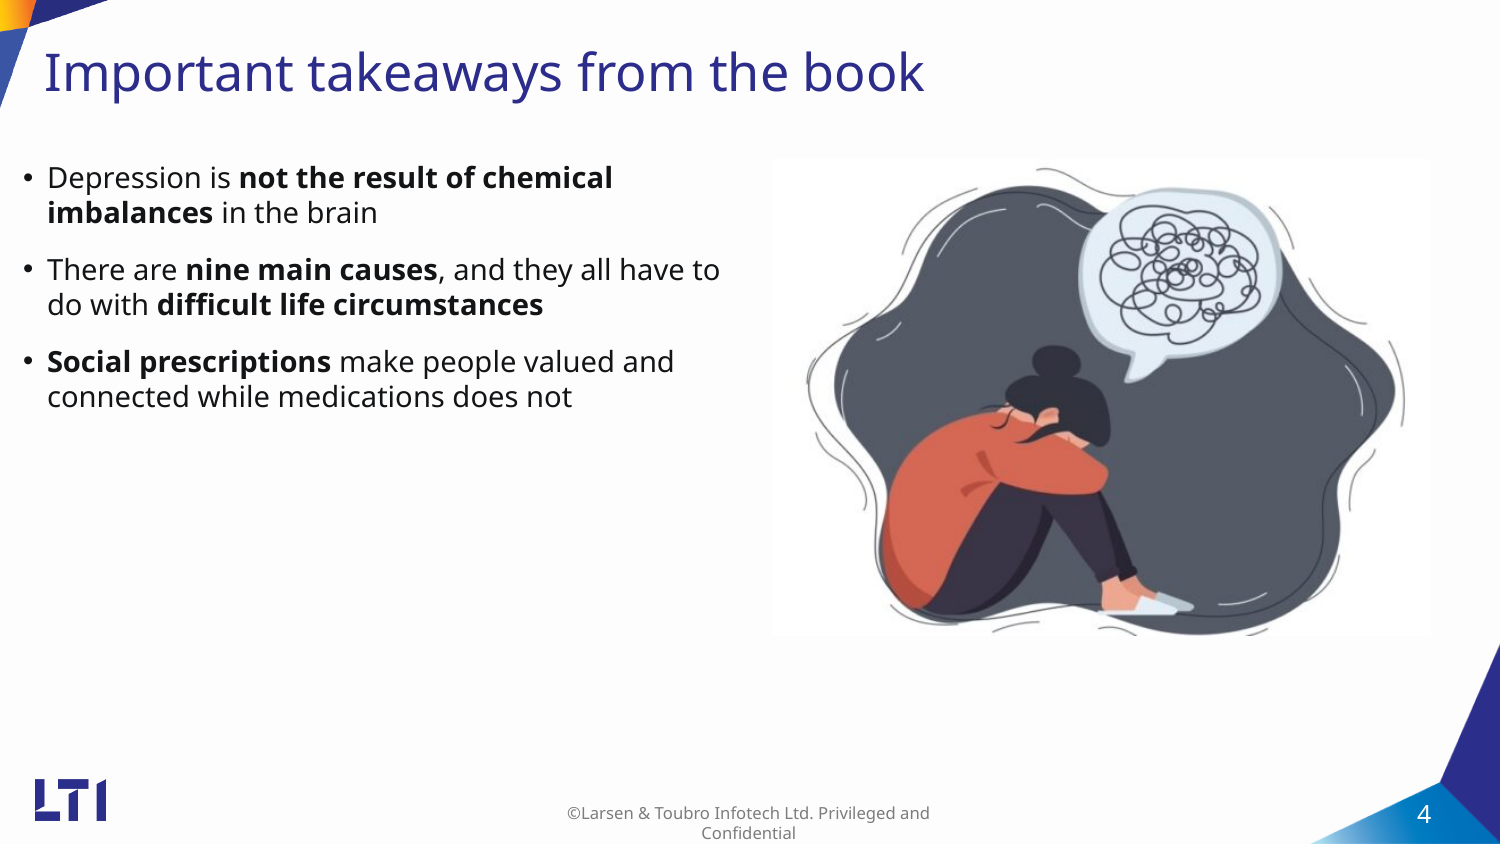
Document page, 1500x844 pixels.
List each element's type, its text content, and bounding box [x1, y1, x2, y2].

list Depression is not the result of chemical imbalances in the brain There are nine main causes, and they all have to do with difficult life circumstances Social prescriptions make people valued and connected while medications does not [23, 159, 727, 760]
picture [0, 0, 109, 110]
picture [1288, 640, 1500, 844]
title Important takeaways from the book [43, 38, 1455, 104]
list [772, 159, 1432, 636]
picture [35, 779, 106, 821]
